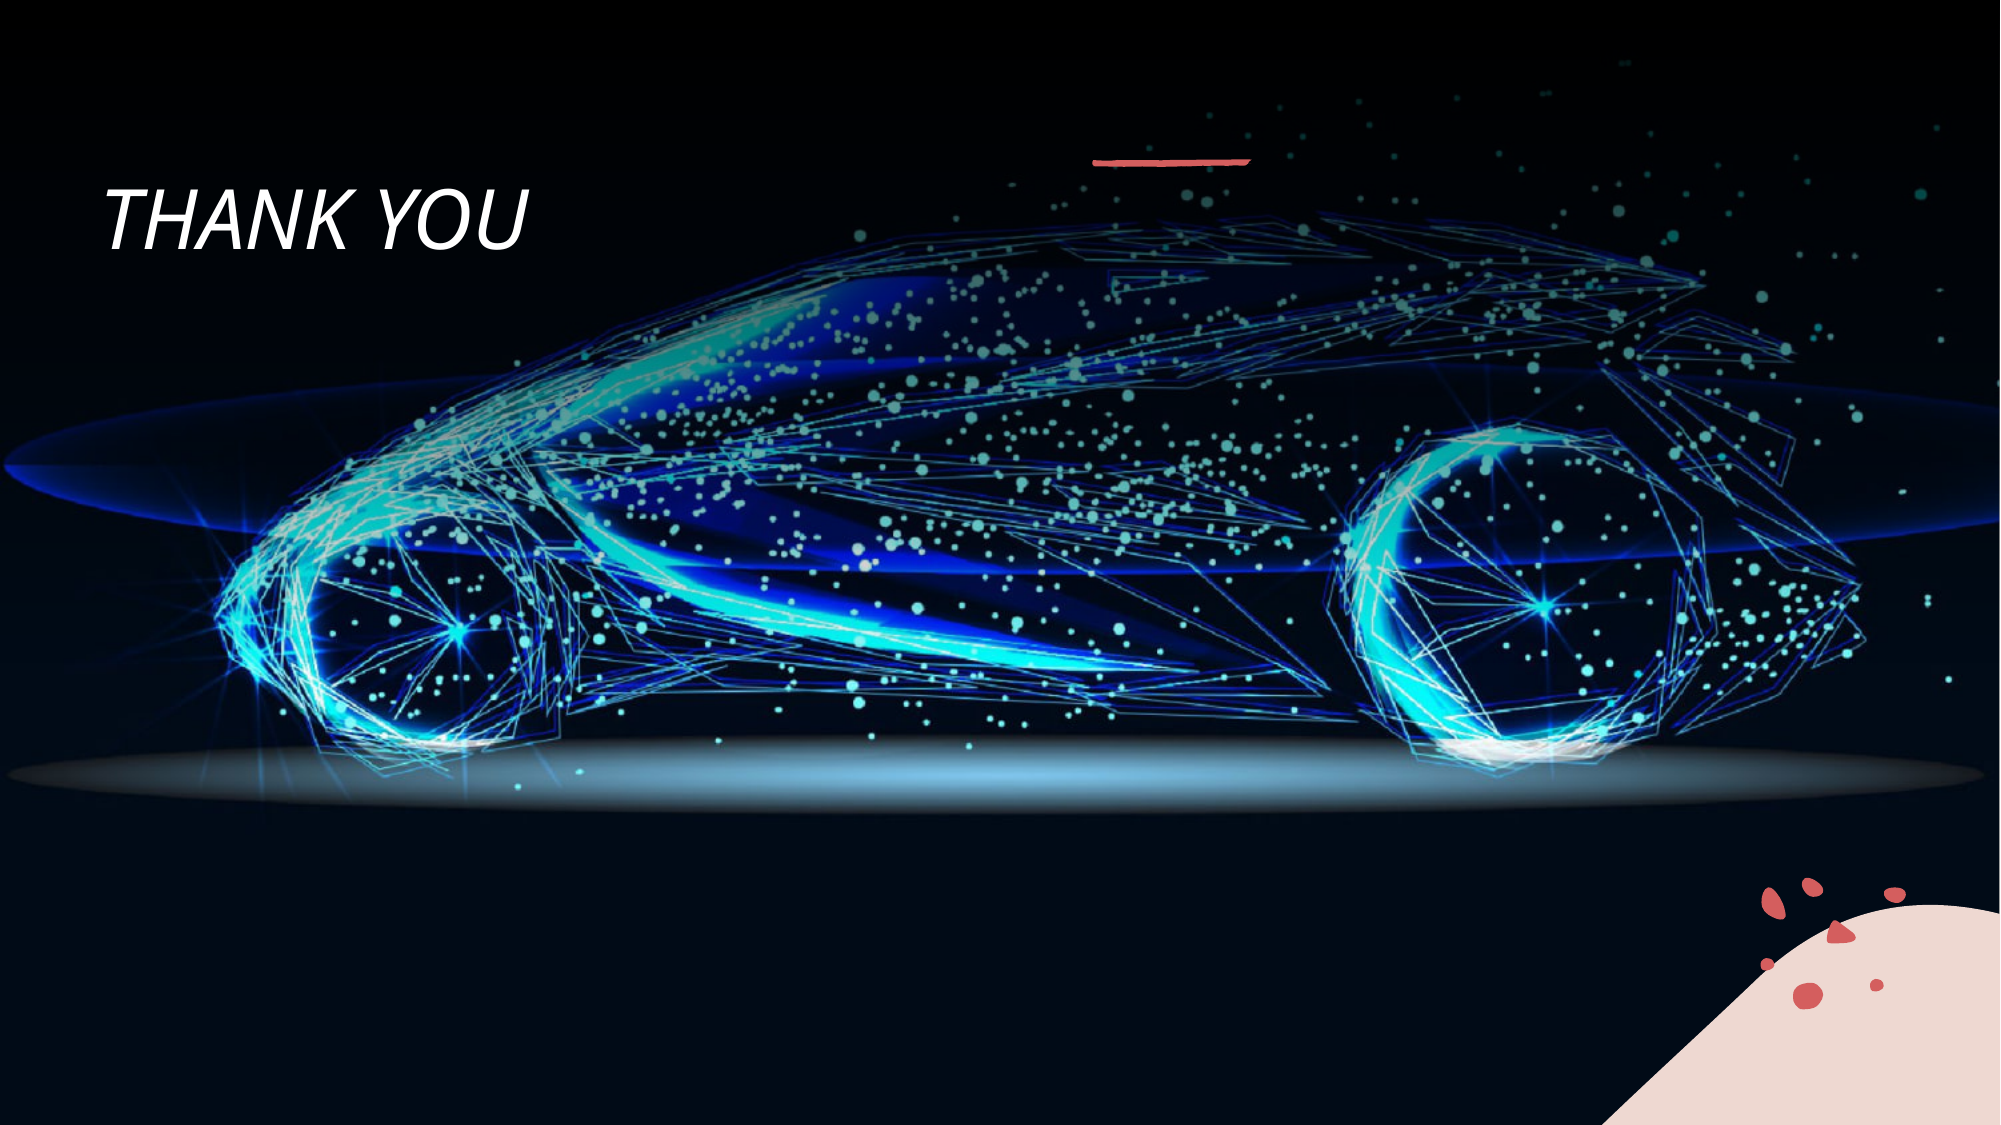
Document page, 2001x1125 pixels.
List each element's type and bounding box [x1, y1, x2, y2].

text_box [1760, 877, 1906, 1010]
picture [0, 0, 2000, 1125]
text_box [1092, 159, 1252, 167]
